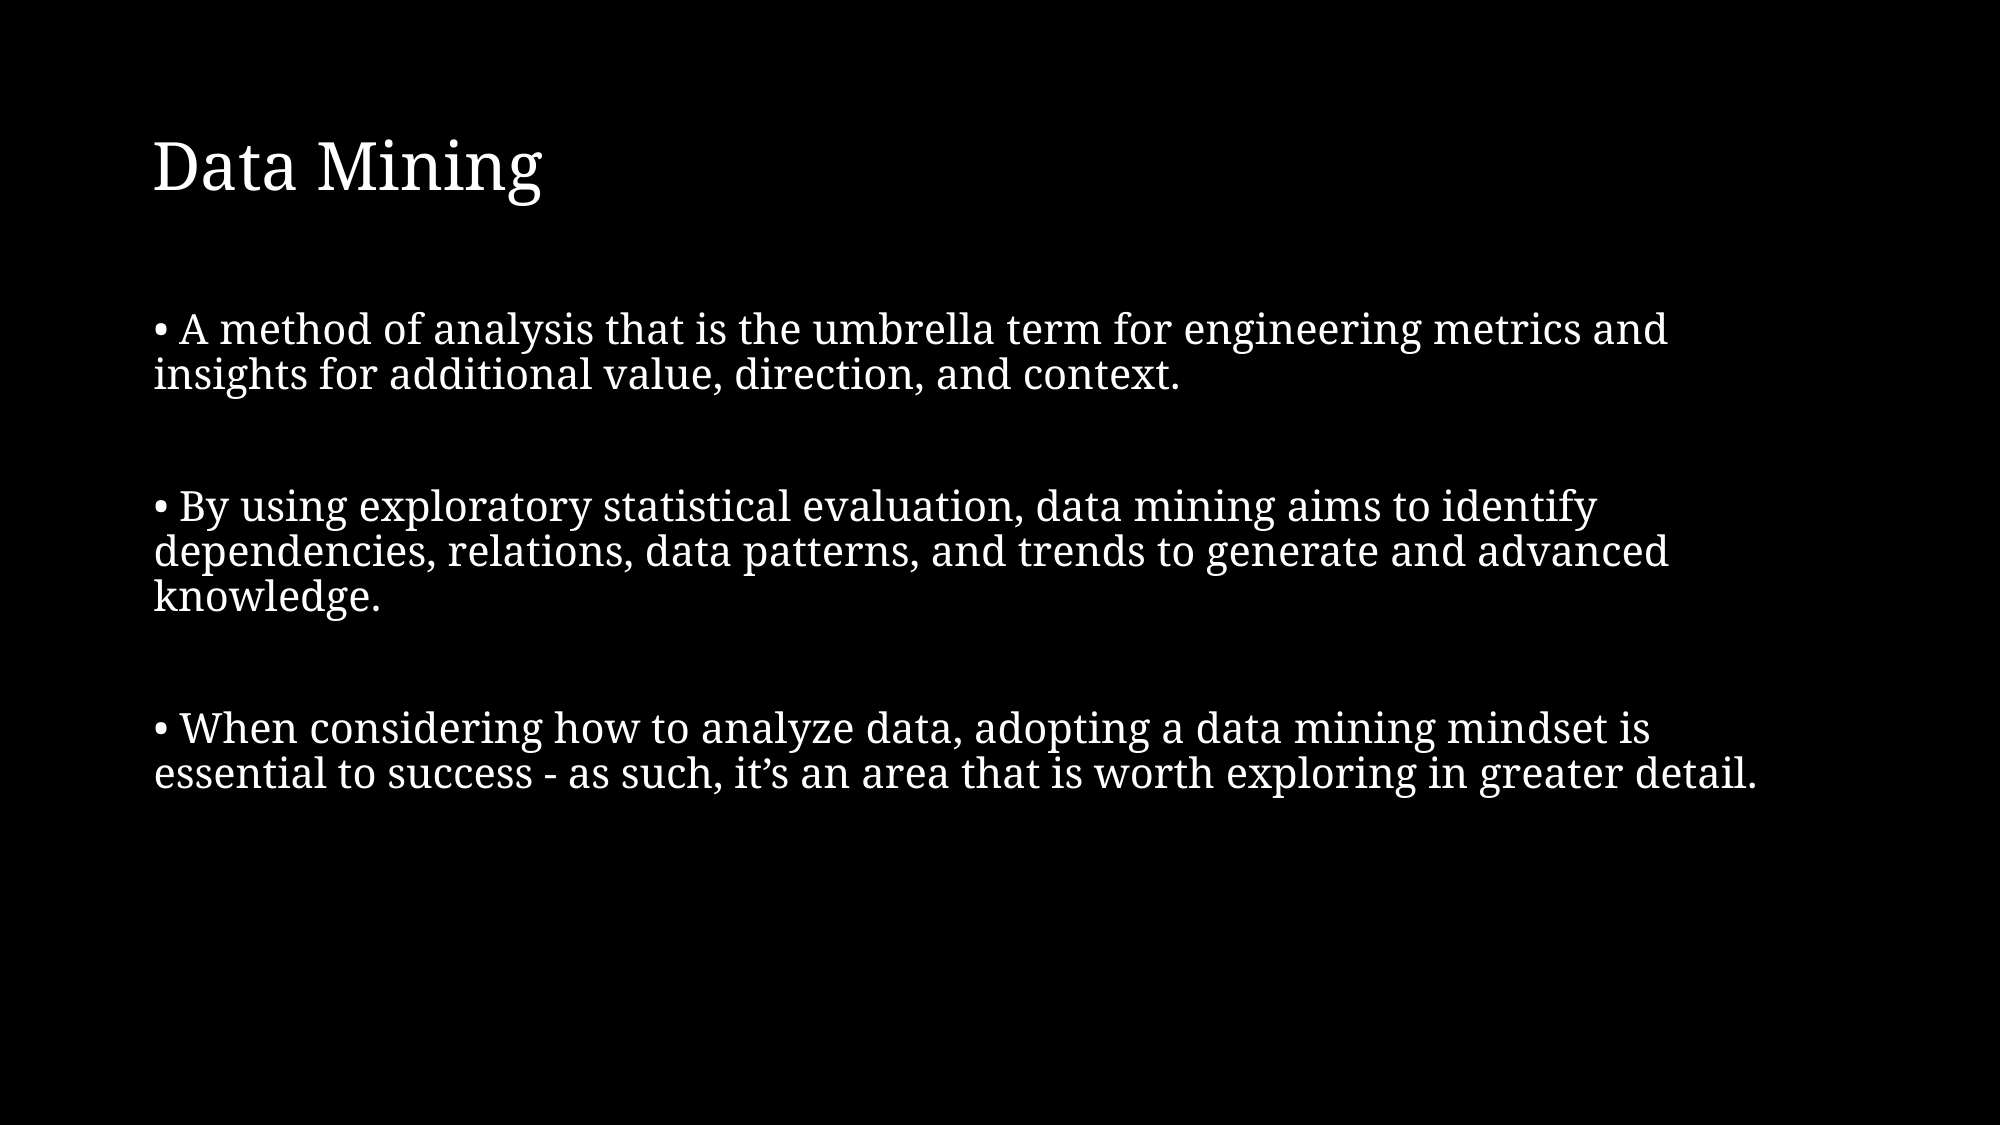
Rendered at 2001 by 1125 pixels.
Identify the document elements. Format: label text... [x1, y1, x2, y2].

list • A method of analysis that is the umbrella term for engineering metrics and insights for additional value, direction, and context. • By using exploratory statistical evaluation, data mining aims to identify dependencies, relations, data patterns, and trends to generate and advanced knowledge. • When considering how to analyze data, adopting a data mining mindset is essential to success - as such, it’s an area that is worth exploring in greater detail. [138, 301, 1784, 911]
title Data Mining [137, 59, 1863, 278]
